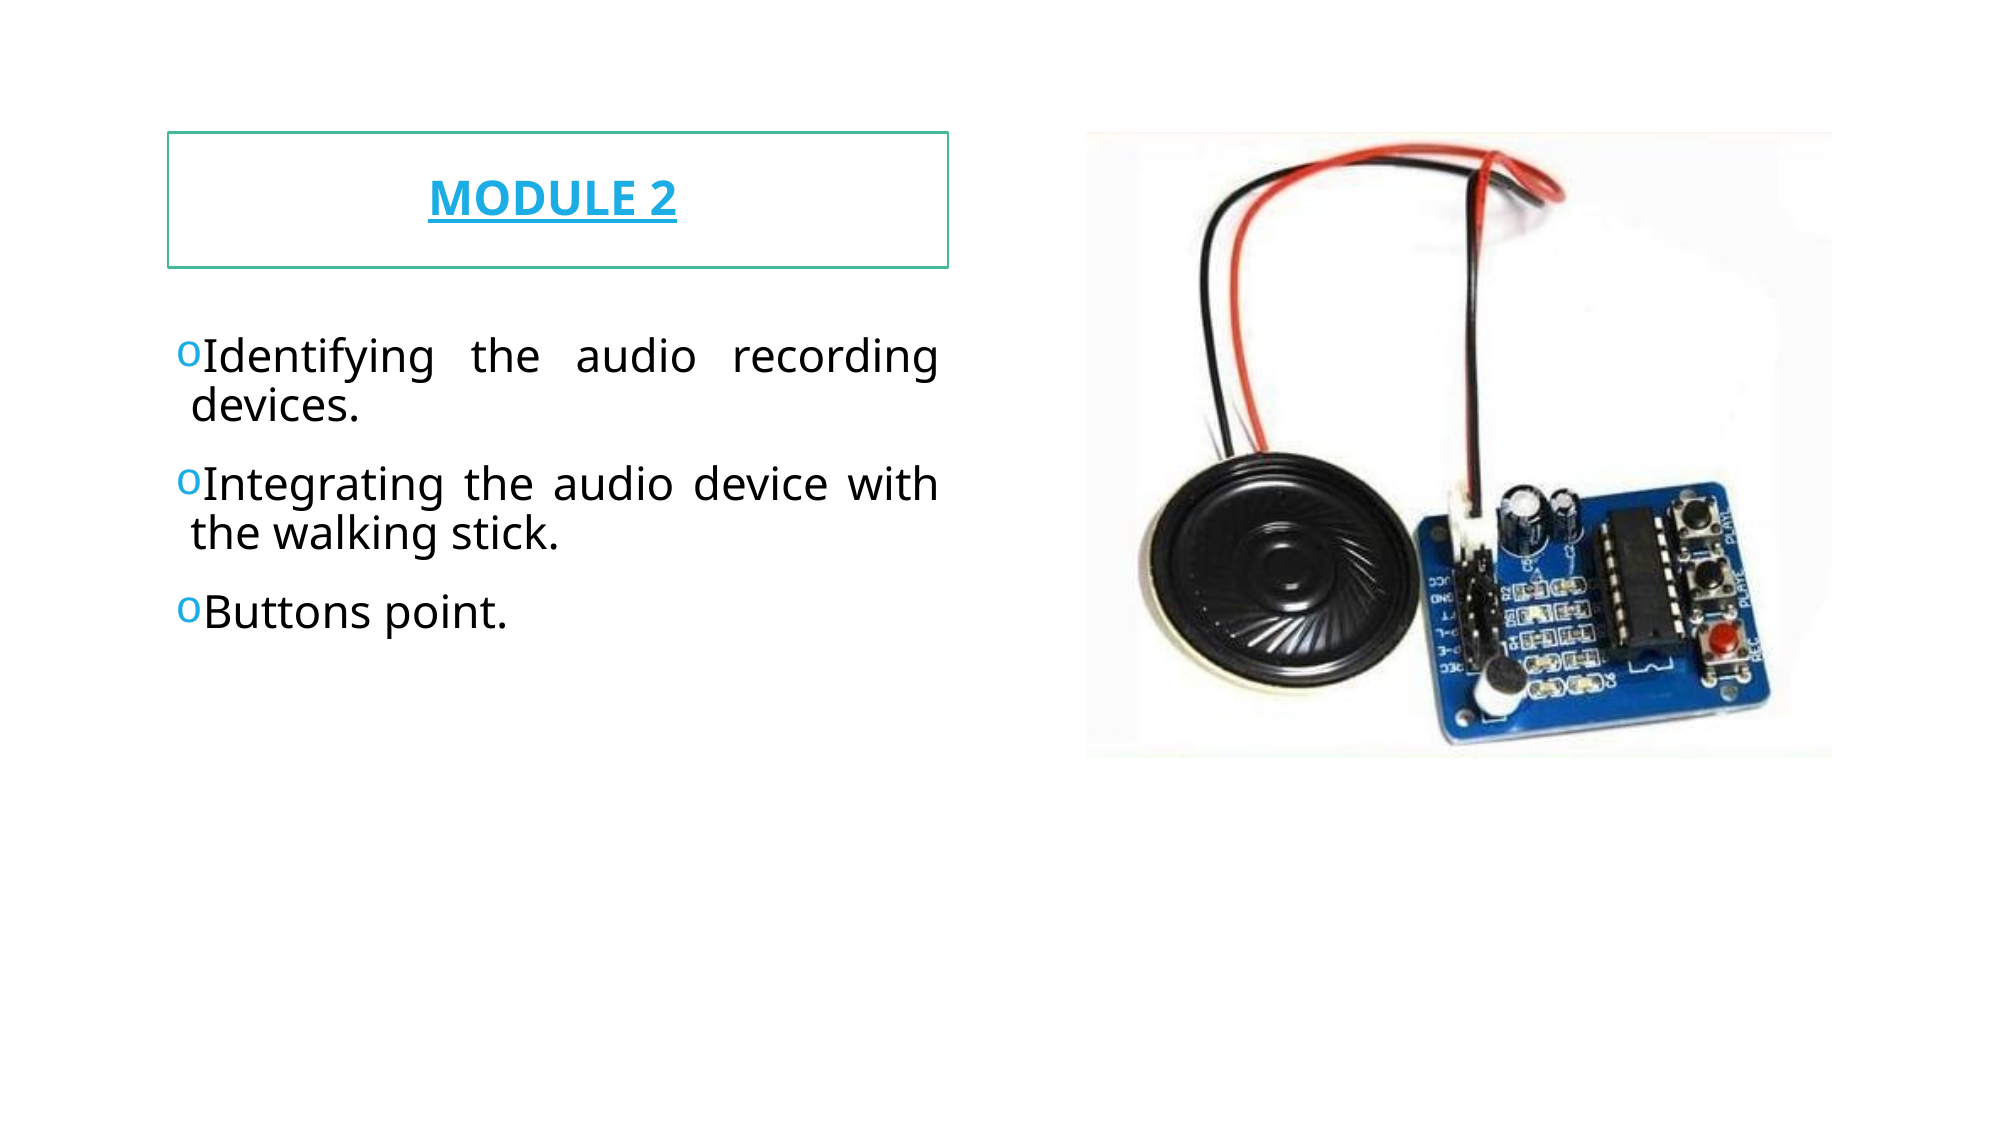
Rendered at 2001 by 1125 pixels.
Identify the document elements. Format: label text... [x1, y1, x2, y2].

list Identifying the audio recording devices. Integrating the audio device with the walking stick. Buttons point. [167, 324, 949, 1036]
list MODULE 2 [167, 131, 949, 269]
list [1085, 132, 1833, 759]
